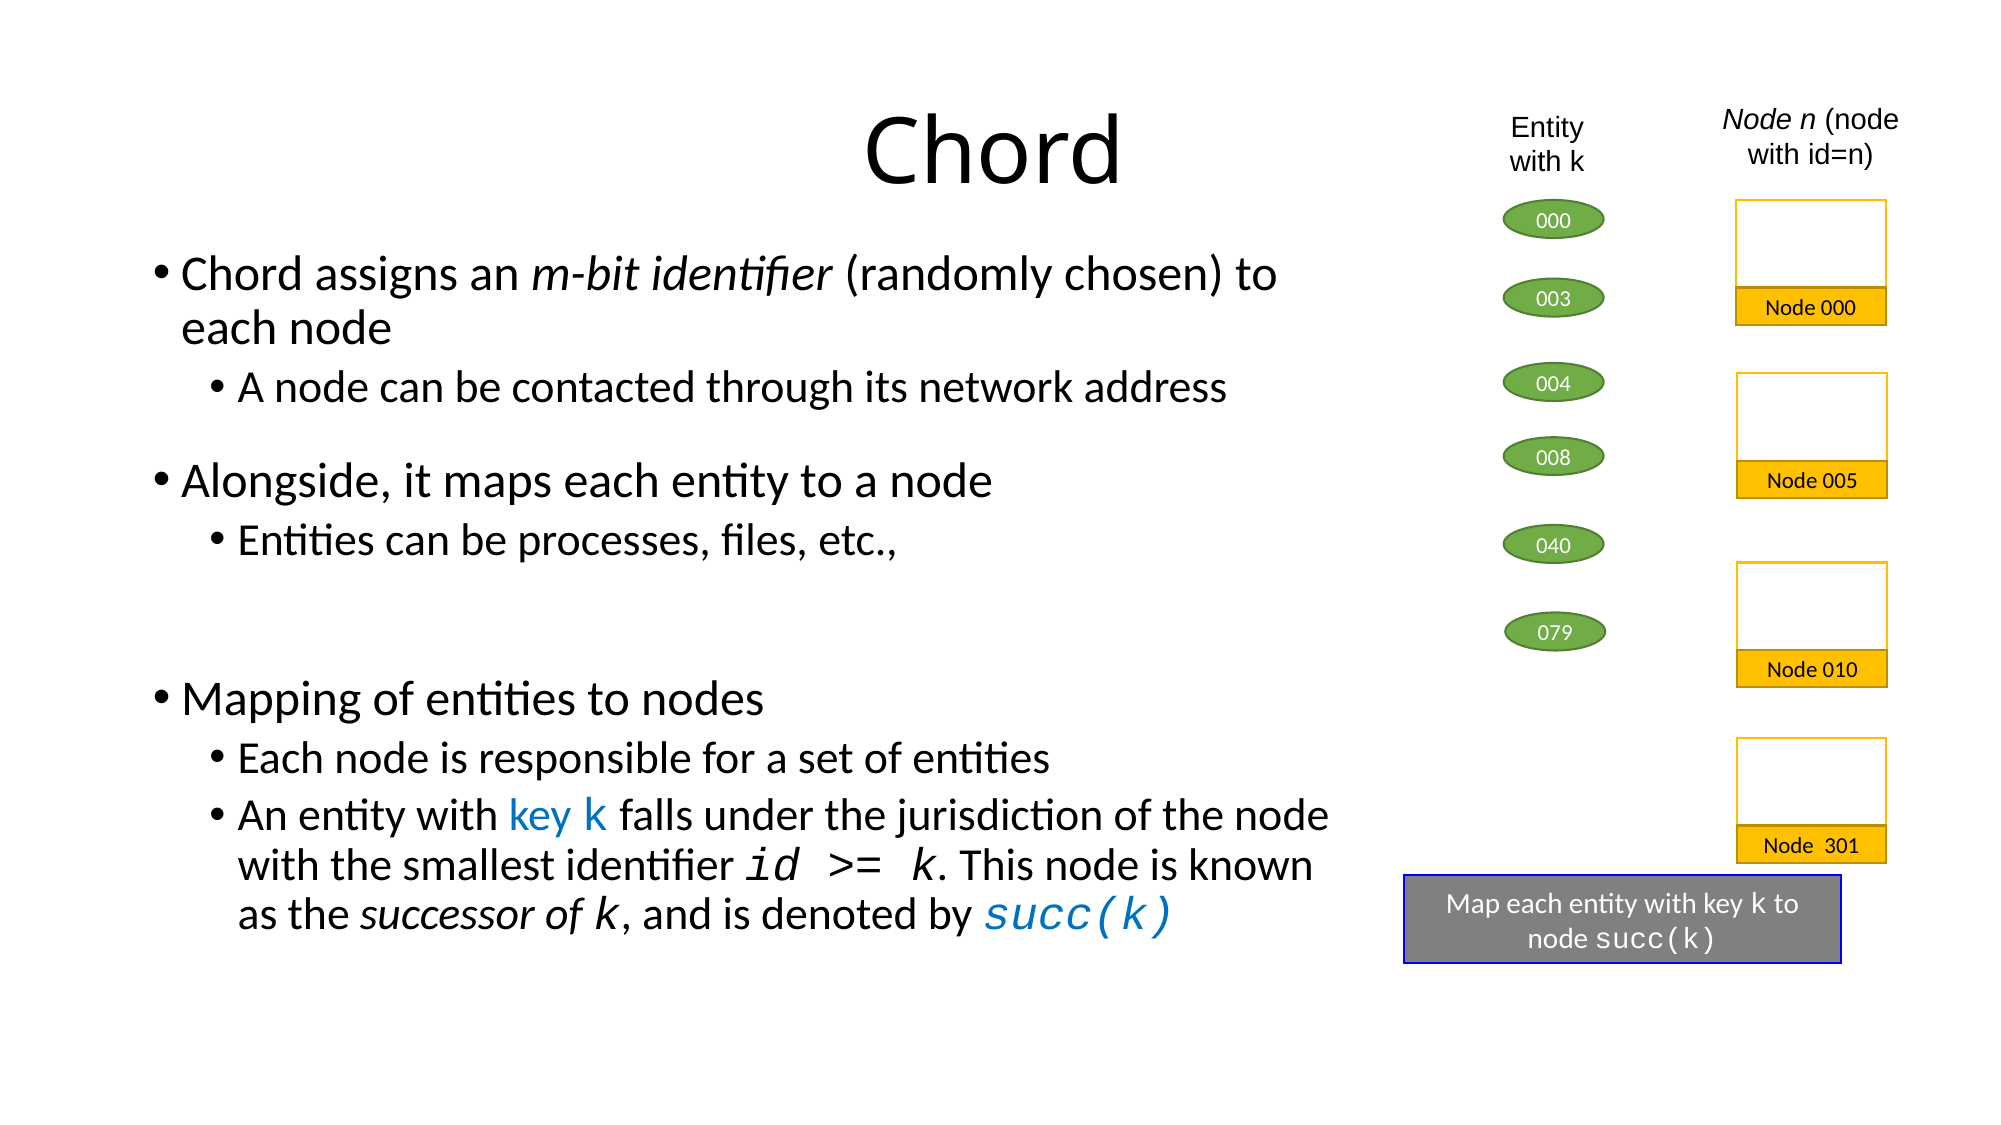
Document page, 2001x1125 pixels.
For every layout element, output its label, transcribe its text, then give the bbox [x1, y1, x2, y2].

text_box 000 [1502, 198, 1605, 240]
text_box Map each entity with key k to node succ(k) [1403, 874, 1842, 964]
text_box 040 [1502, 523, 1605, 565]
title Chord [288, 45, 1700, 263]
list Chord assigns an m-bit identifier (randomly chosen) to each node A node can be contacted through its network address Alongside, it maps each entity to a node Entities can be processes, files, etc., Mapping of entities to nodes Each node is responsible for a set of entities An entity with key k falls under the jurisdiction of the node with the smallest identifier id >= k. This node is known as the successor of k, and is denoted by succ(k) [138, 239, 1368, 983]
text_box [1737, 373, 1888, 499]
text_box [1735, 199, 1886, 326]
text_box 004 [1502, 361, 1605, 403]
text_box 008 [1502, 436, 1605, 477]
text_box Entity with k [1478, 100, 1617, 186]
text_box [1737, 562, 1888, 688]
text_box 003 [1502, 277, 1605, 318]
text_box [1737, 737, 1886, 864]
text_box Node n (node with id=n) [1698, 93, 1924, 178]
text_box 079 [1504, 611, 1607, 652]
